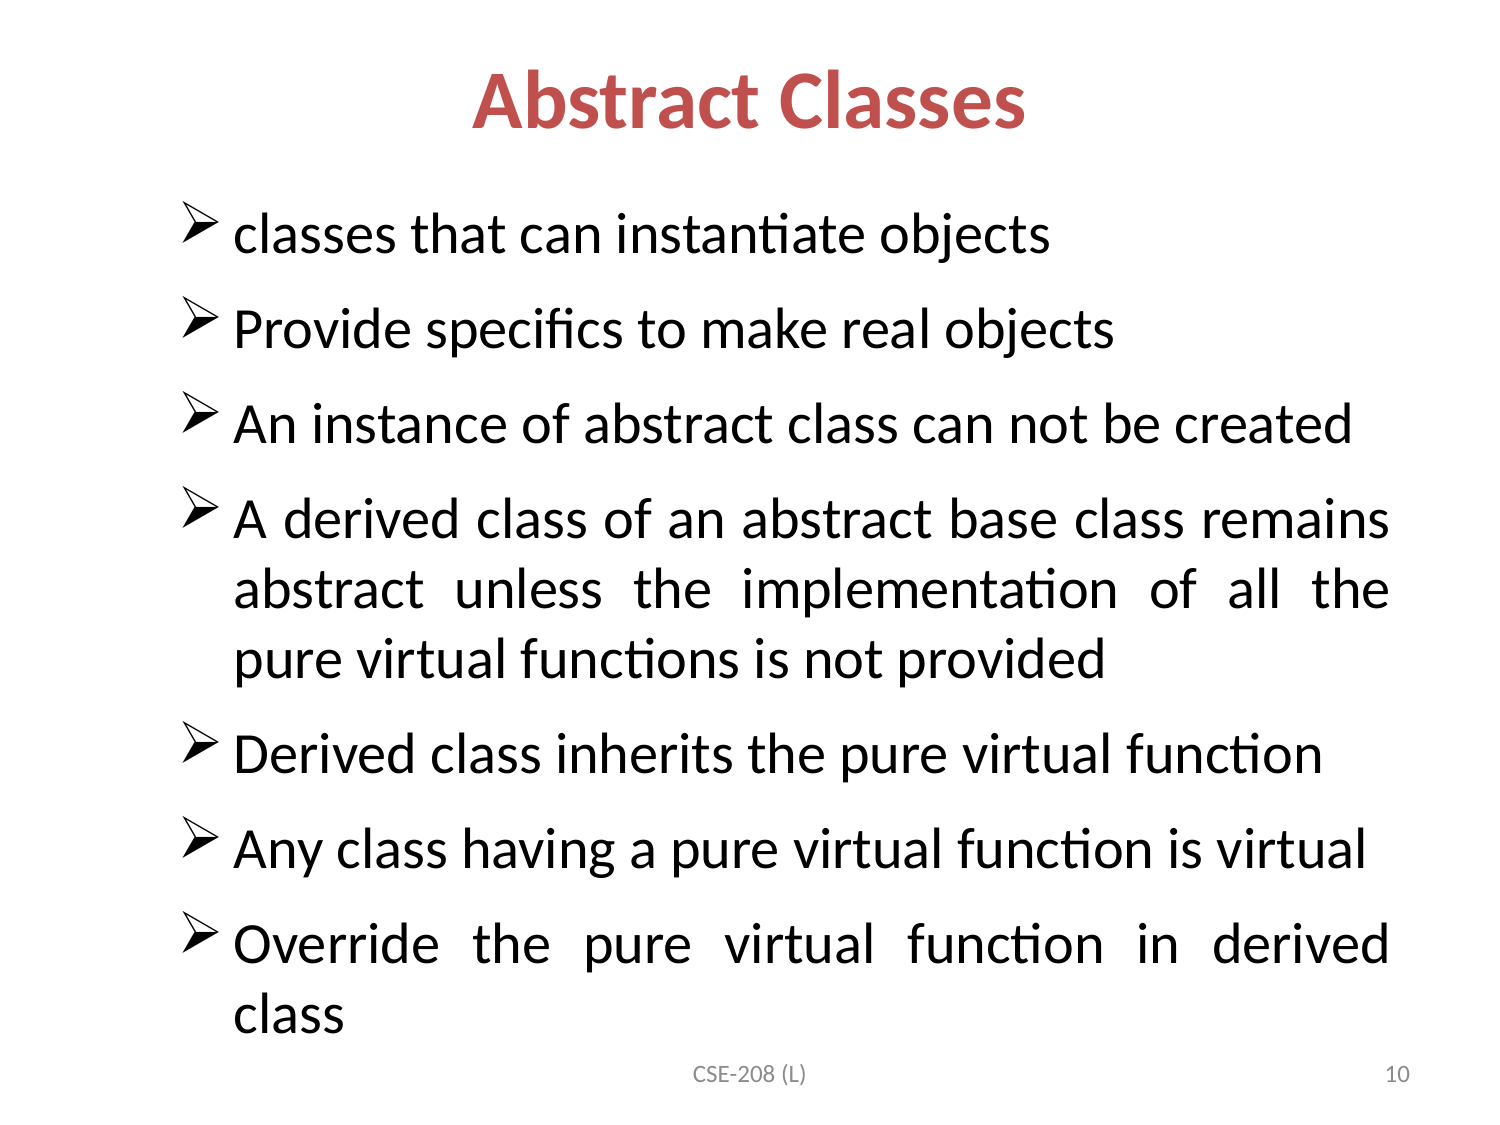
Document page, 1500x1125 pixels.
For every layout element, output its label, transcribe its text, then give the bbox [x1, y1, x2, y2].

slide_number 10 [1074, 1042, 1425, 1103]
footer CSE-208 (L) [512, 1042, 988, 1103]
text_box Abstract Classes [74, 37, 1425, 225]
text_box classes that can instantiate objects Provide specifics to make real objects An instance of abstract class can not be created A derived class of an abstract base class remains abstract unless the implementation of all the pure virtual functions is not provided Derived class inherits the pure virtual function Any class having a pure virtual function is virtual Override the pure virtual function in derived class [162, 225, 1407, 913]
